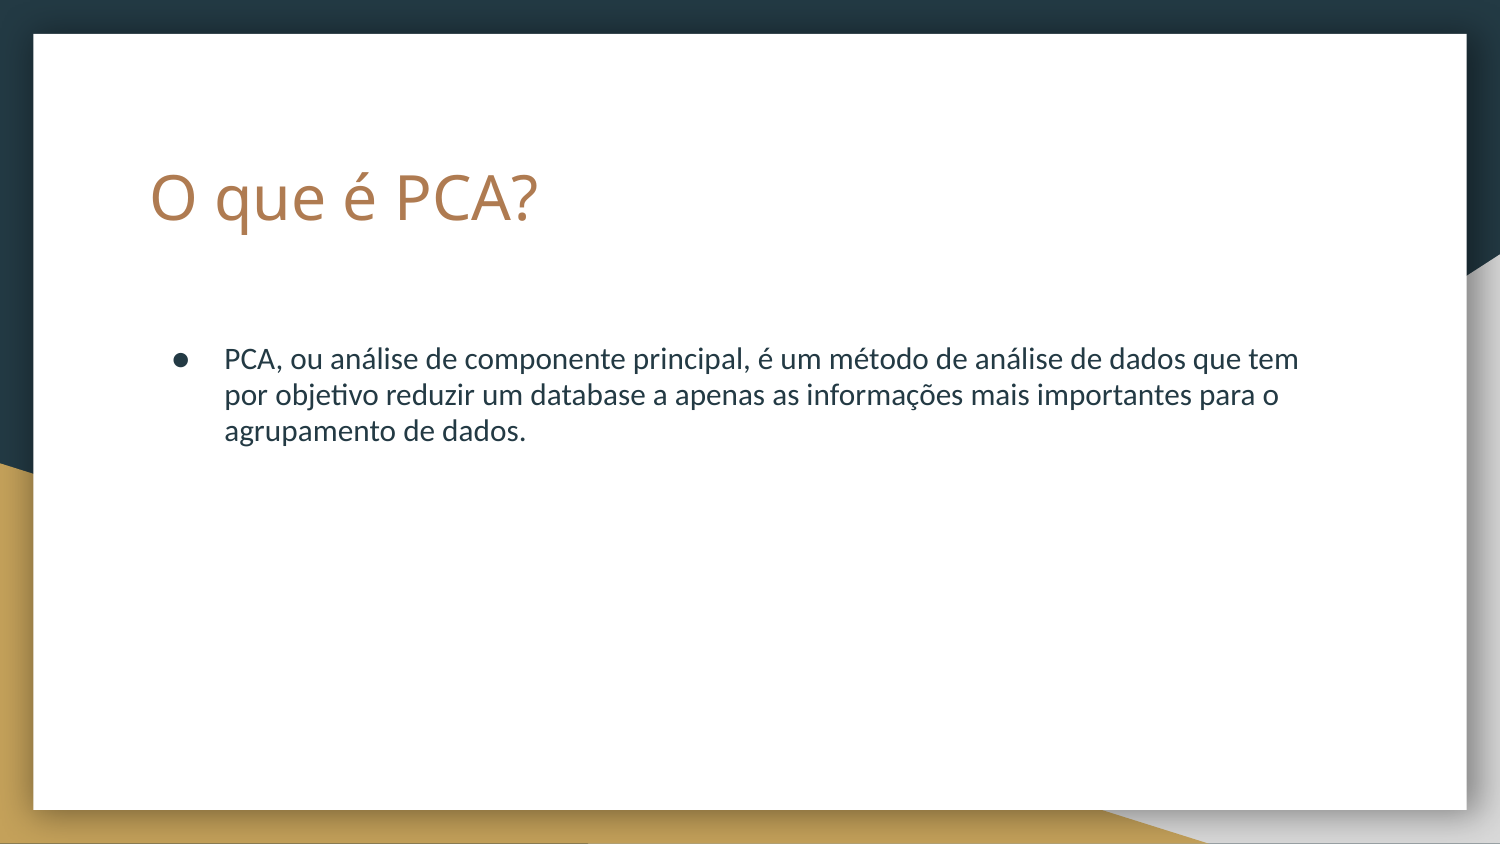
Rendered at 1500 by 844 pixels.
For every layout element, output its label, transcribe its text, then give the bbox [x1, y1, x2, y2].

list PCA, ou análise de componente principal, é um método de análise de dados que tem por objetivo reduzir um database a apenas as informações mais importantes para o agrupamento de dados. [134, 326, 1366, 729]
title O que é PCA? [134, 138, 1366, 296]
